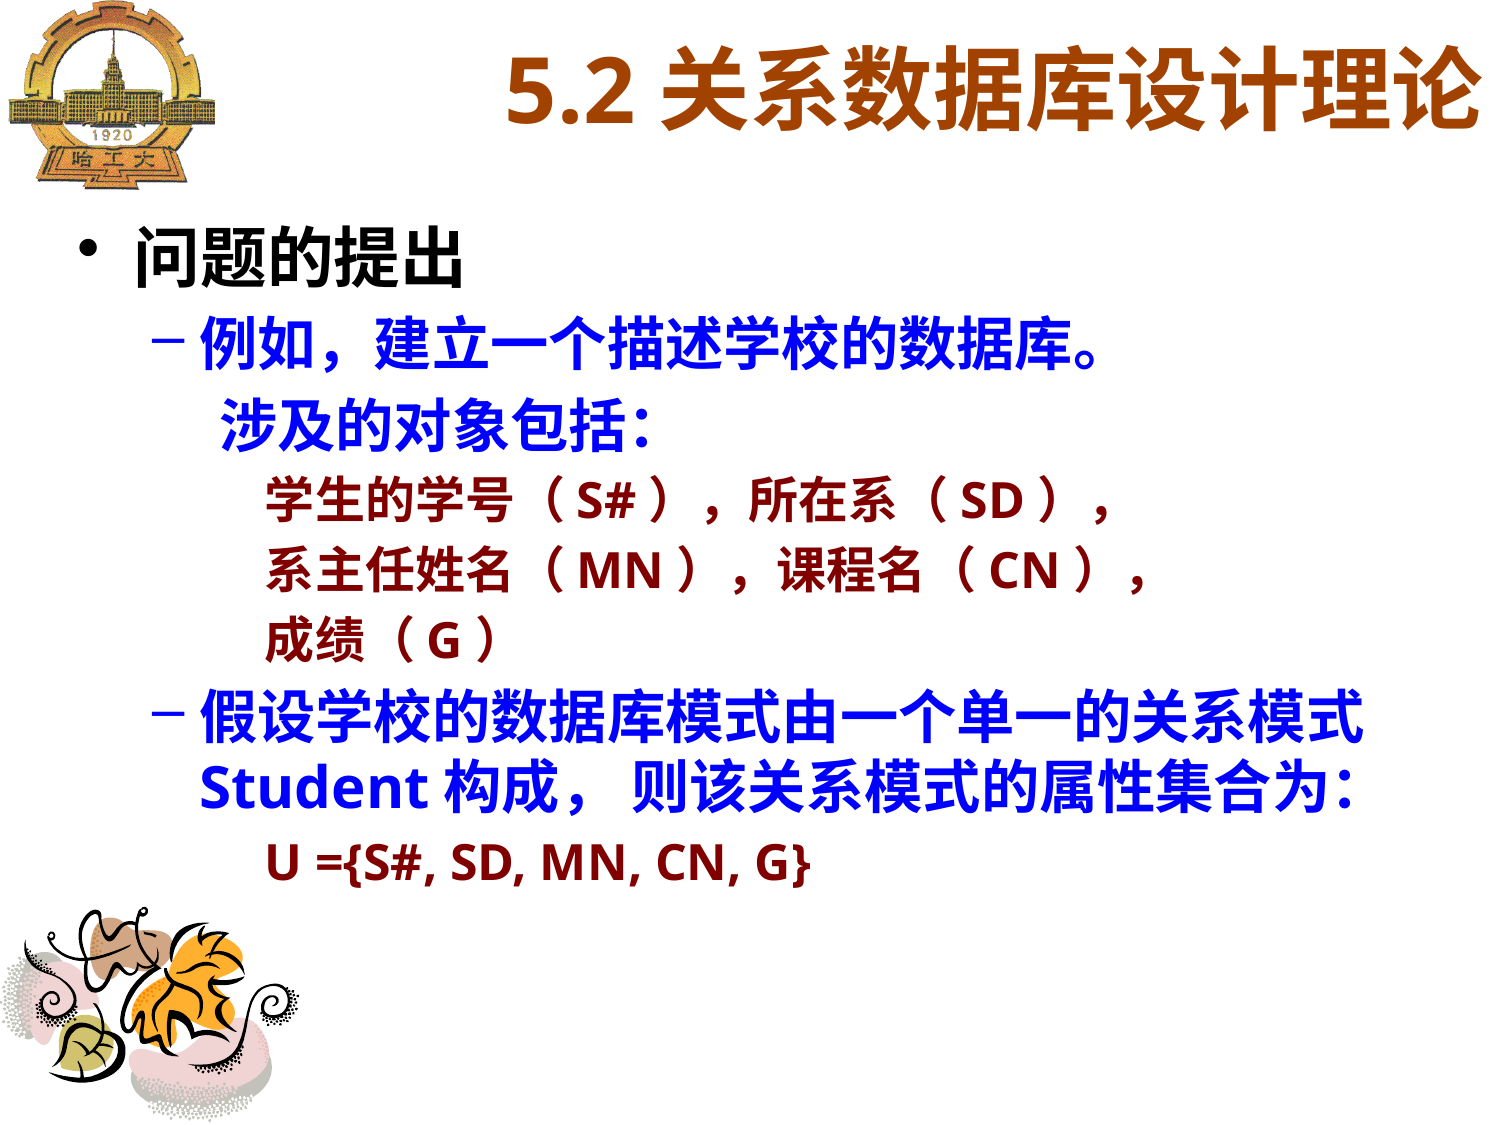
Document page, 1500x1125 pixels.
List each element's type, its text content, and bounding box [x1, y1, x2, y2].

subtitle 问题的提出 例如，建立一个描述学校的数据库。 涉及的对象包括： 学生的学号（S#），所在系（SD）， 系主任姓名（MN），课程名（CN）， 成绩（G） 假设学校的数据库模式由一个单一的关系模式Student构成， 则该关系模式的属性集合为： U ={S#, SD, MN, CN, G} [62, 207, 1413, 951]
text_box 5.2关系数据库设计理论 [215, 0, 1499, 175]
picture [0, 0, 219, 196]
